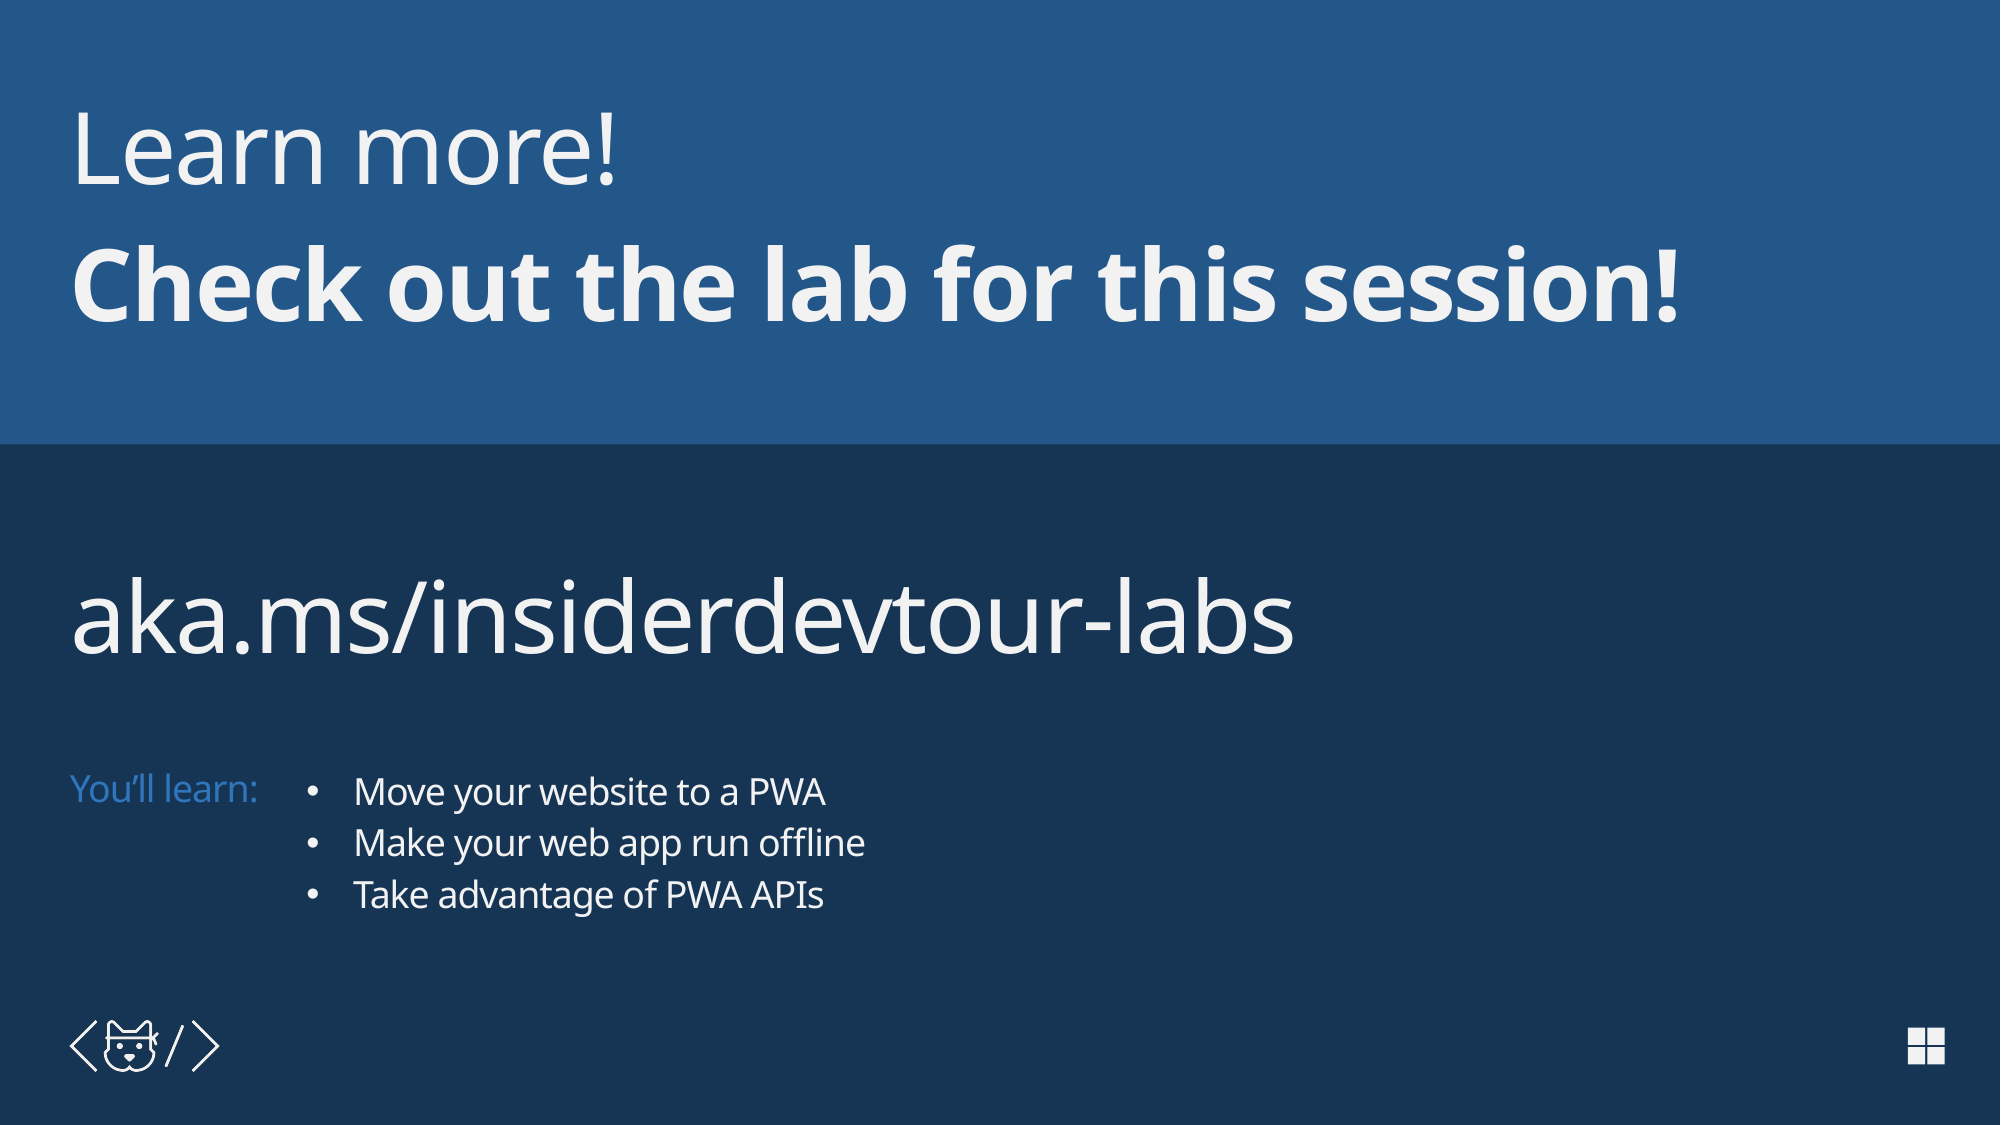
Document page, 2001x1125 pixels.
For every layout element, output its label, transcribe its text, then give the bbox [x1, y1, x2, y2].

list Move your website to a PWA Make your web app run offline Take advantage of PWA APIs [291, 754, 1355, 1013]
picture [69, 1020, 220, 1072]
list aka.ms/insiderdevtour-labs [55, 444, 1945, 681]
